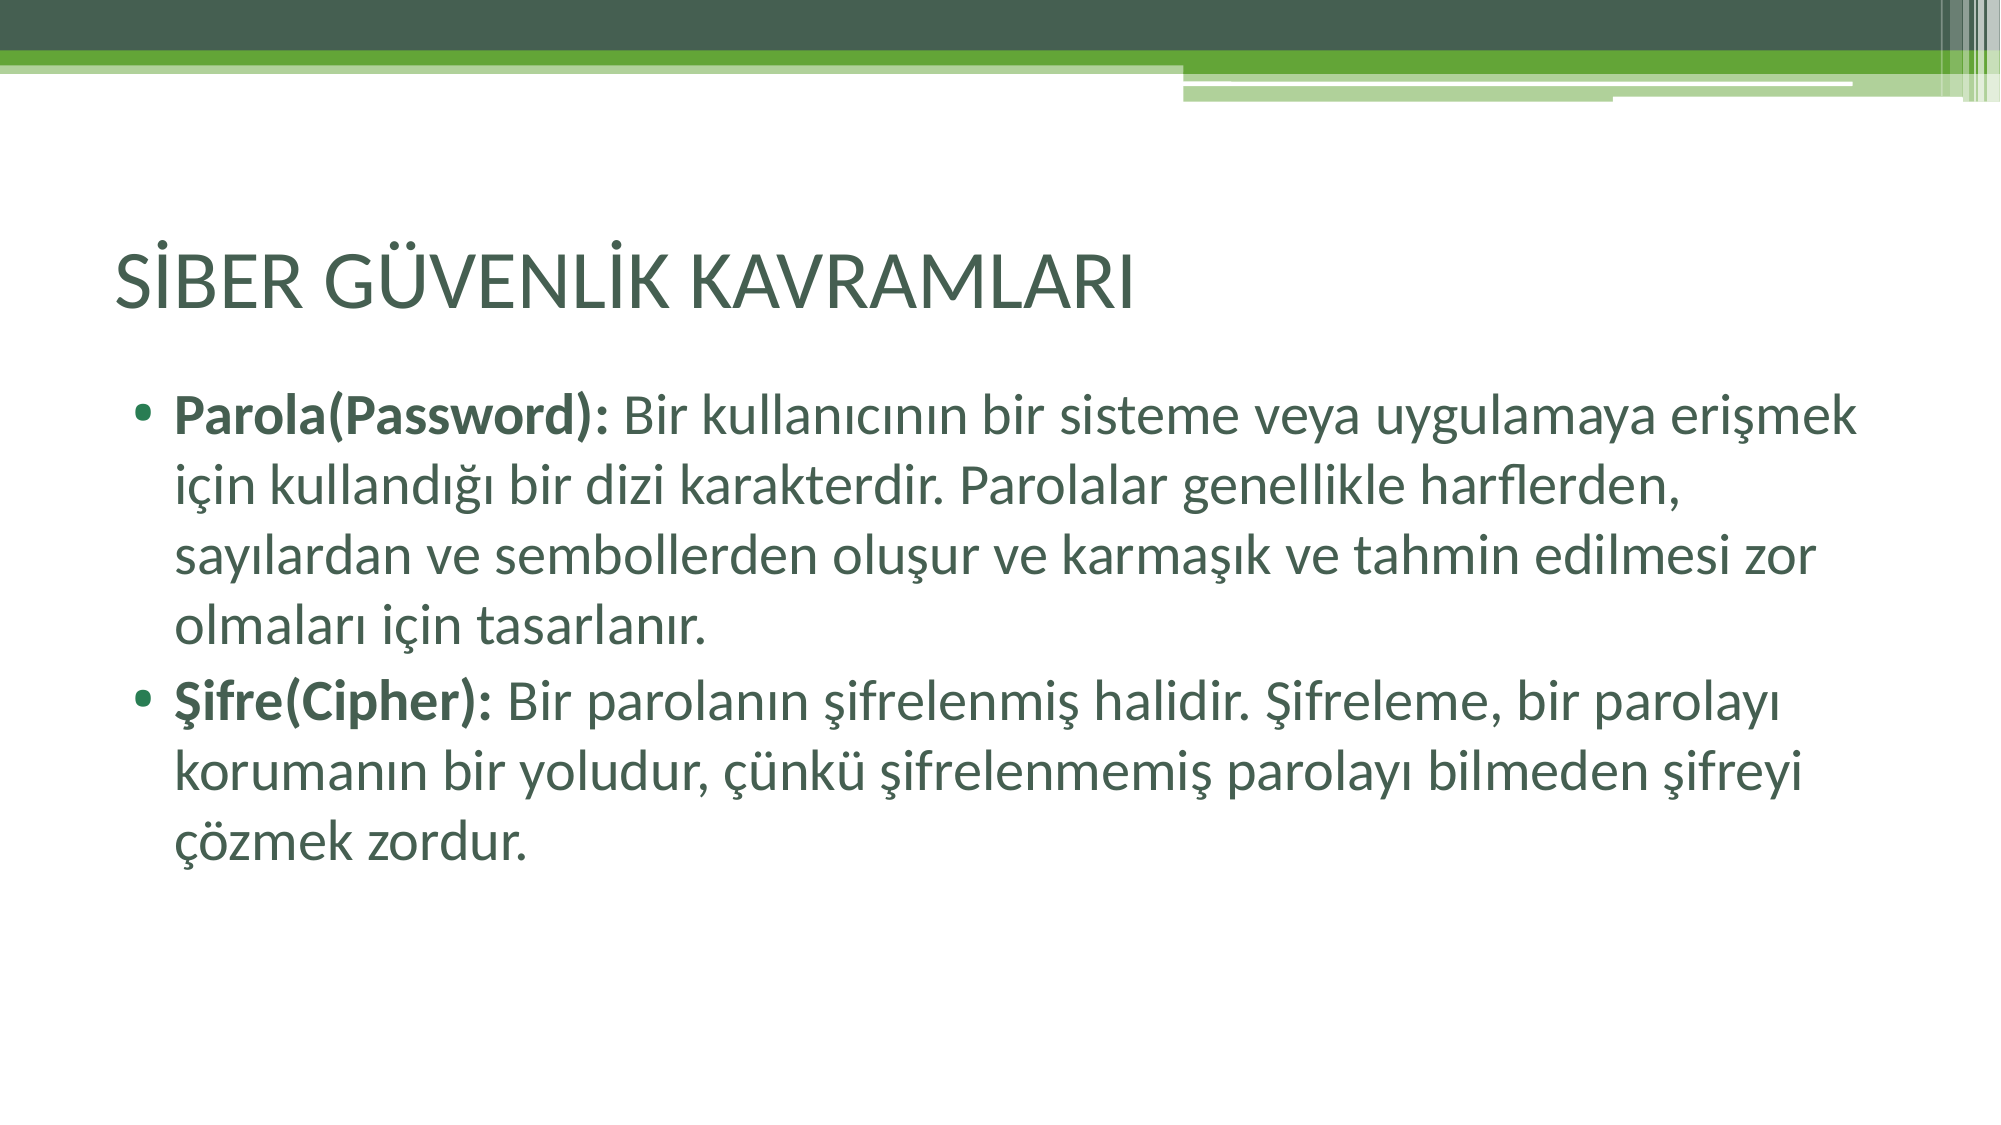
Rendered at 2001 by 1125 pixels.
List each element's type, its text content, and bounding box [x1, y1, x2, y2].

title SİBER GÜVENLİK KAVRAMLARI [99, 187, 1900, 363]
list Parola(Password): Bir kullanıcının bir sisteme veya uygulamaya erişmek için kullandığı bir dizi karakterdir. Parolalar genellikle harflerden, sayılardan ve sembollerden oluşur ve karmaşık ve tahmin edilmesi zor olmaları için tasarlanır. Şifre(Cipher): Bir parolanın şifrelenmiş halidir. Şifreleme, bir parolayı korumanın bir yoludur, çünkü şifrelenmemiş parolayı bilmeden şifreyi çözmek zordur. [99, 368, 1900, 1079]
